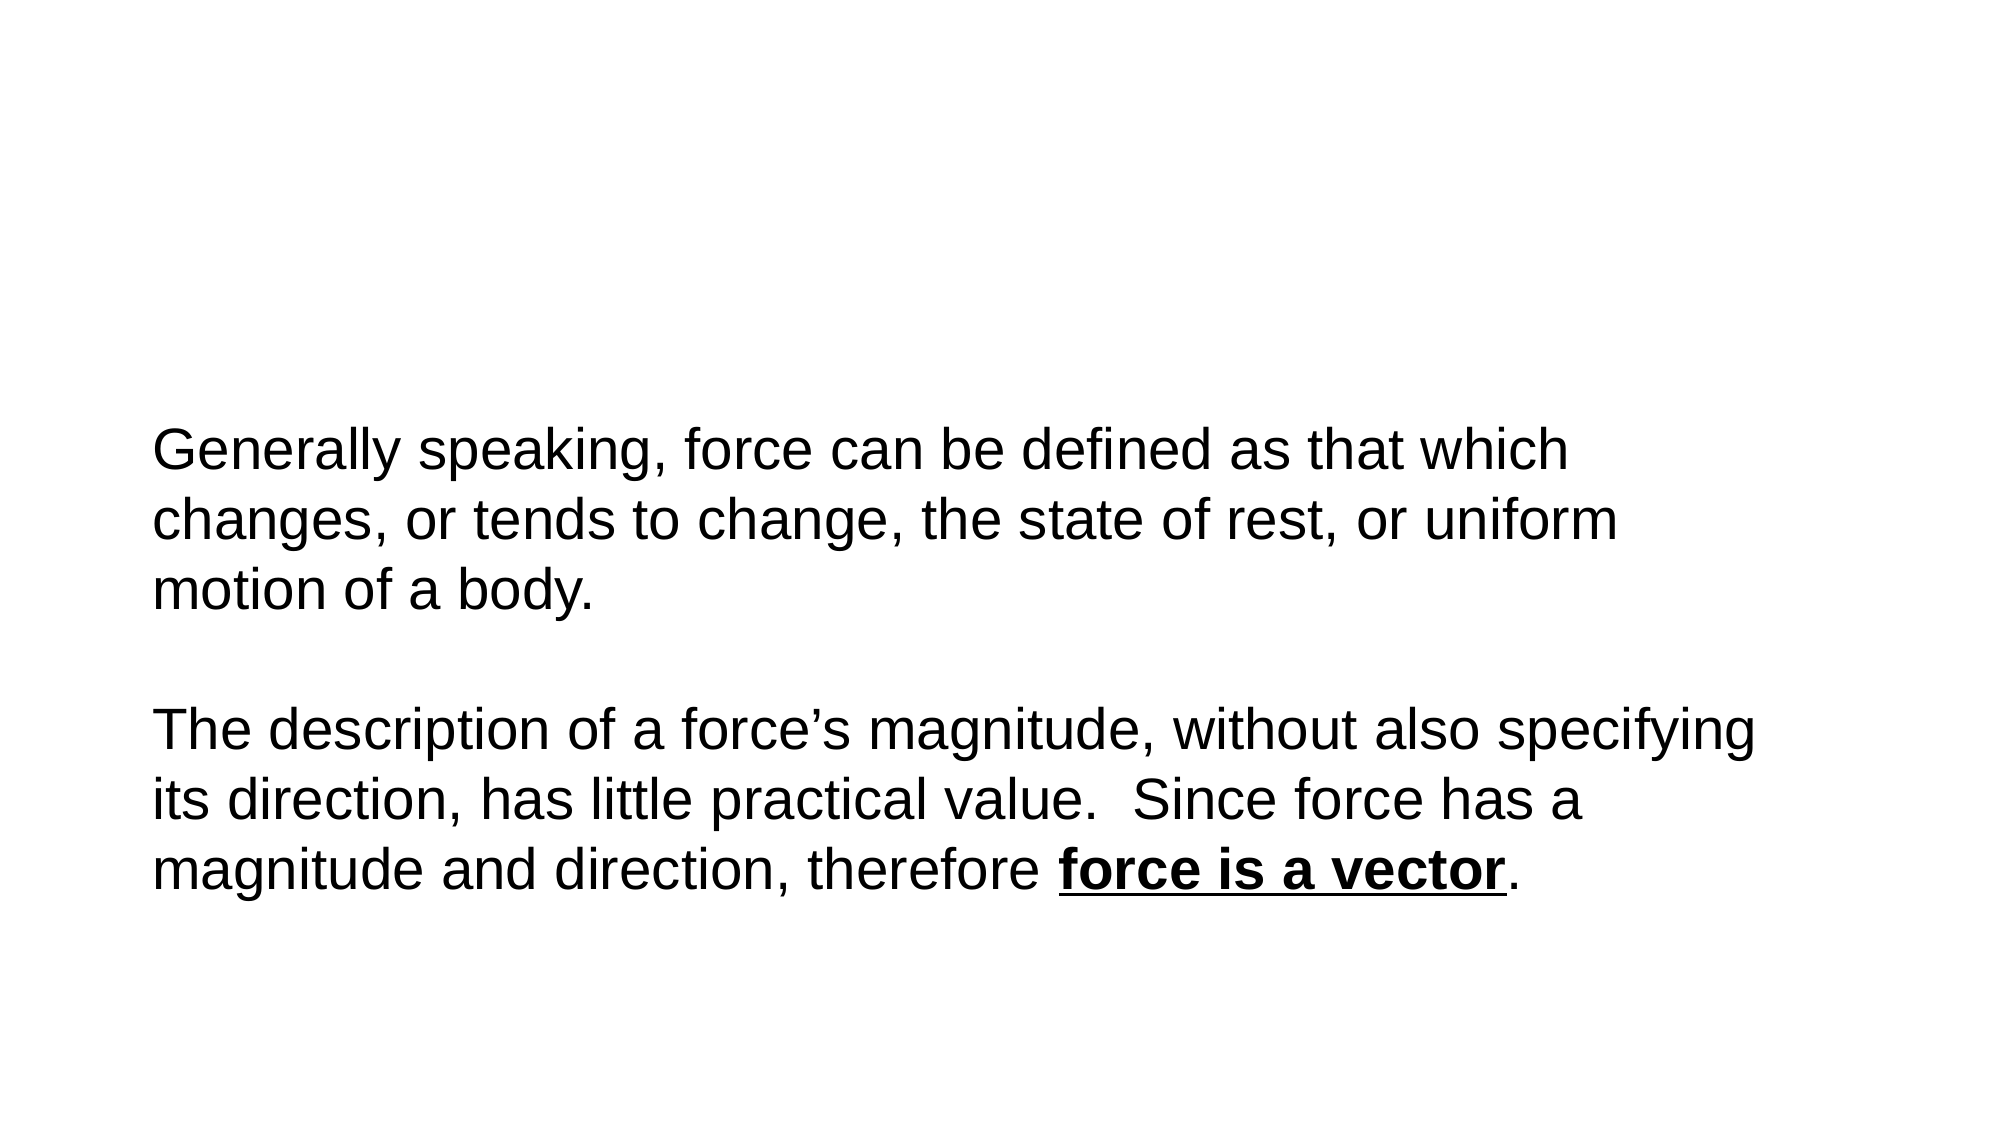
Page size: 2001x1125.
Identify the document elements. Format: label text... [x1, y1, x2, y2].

list Generally speaking, force can be defined as that which changes, or tends to change, the state of rest, or uniform motion of a body. The description of a force’s magnitude, without also specifying its direction, has little practical value. Since force has a magnitude and direction, therefore force is a vector. [137, 337, 1782, 976]
